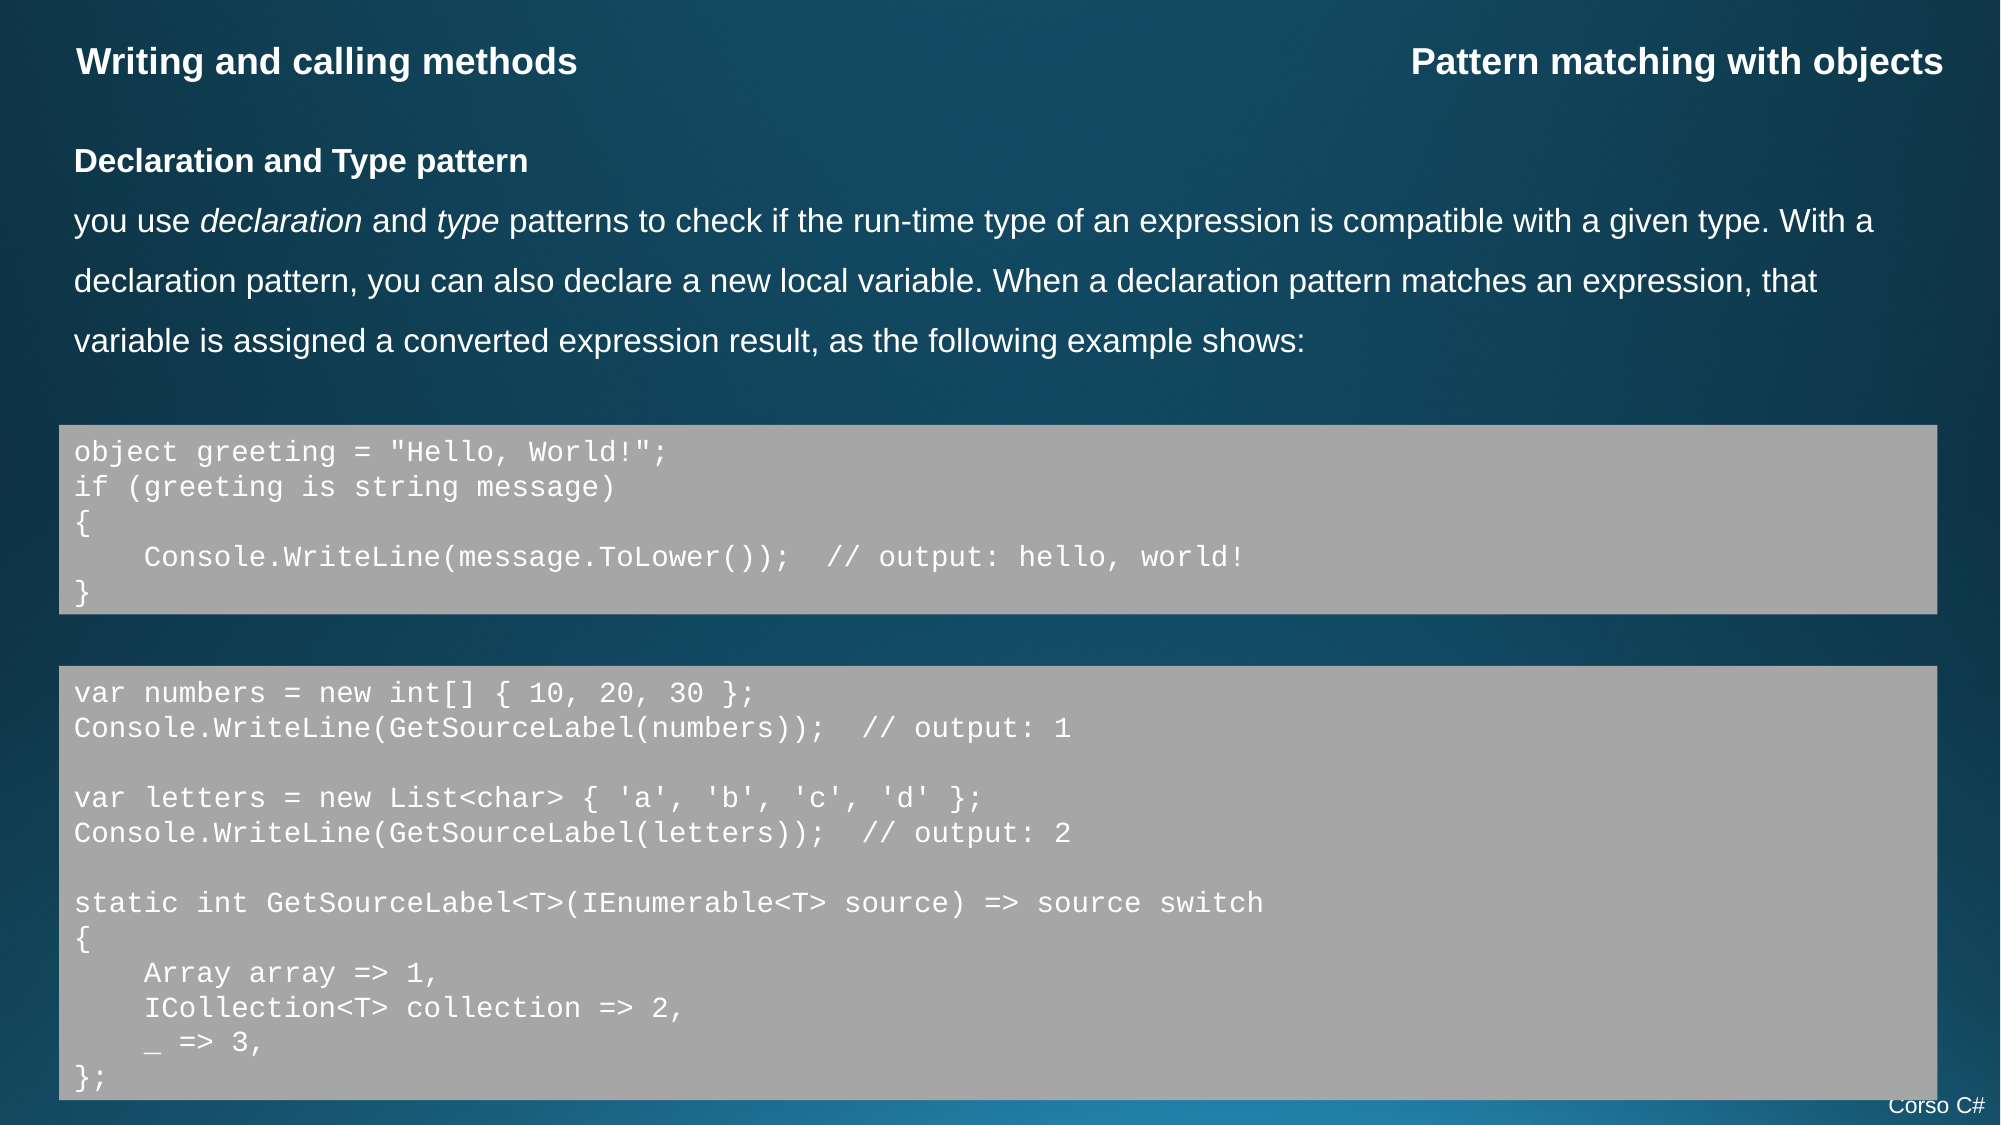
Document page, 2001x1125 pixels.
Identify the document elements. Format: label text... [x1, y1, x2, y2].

text_box object greeting = "Hello, World!"; if (greeting is string message) { Console.WriteLine(message.ToLower()); // output: hello, world! } [59, 424, 1938, 615]
text_box Writing and calling methods [61, 29, 594, 89]
text_box Declaration and Type pattern you use declaration and type patterns to check if the run-time type of an expression is compatible with a given type. With a declaration pattern, you can also declare a new local variable. When a declaration pattern matches an expression, that variable is assigned a converted expression result, as the following example shows: [59, 112, 1938, 367]
text_box Pattern matching with objects [921, 29, 1960, 89]
text_box Corso C# [0, 1083, 2000, 1125]
picture [0, 0, 2001, 1125]
text_box var numbers = new int[] { 10, 20, 30 }; Console.WriteLine(GetSourceLabel(numbers)); // output: 1 var letters = new List<char> { 'a', 'b', 'c', 'd' }; Console.WriteLine(GetSourceLabel(letters)); // output: 2 static int GetSourceLabel<T>(IEnumerable<T> source) => source switch { Array array => 1, ICollection<T> collection => 2, _ => 3, }; [59, 665, 1938, 1101]
